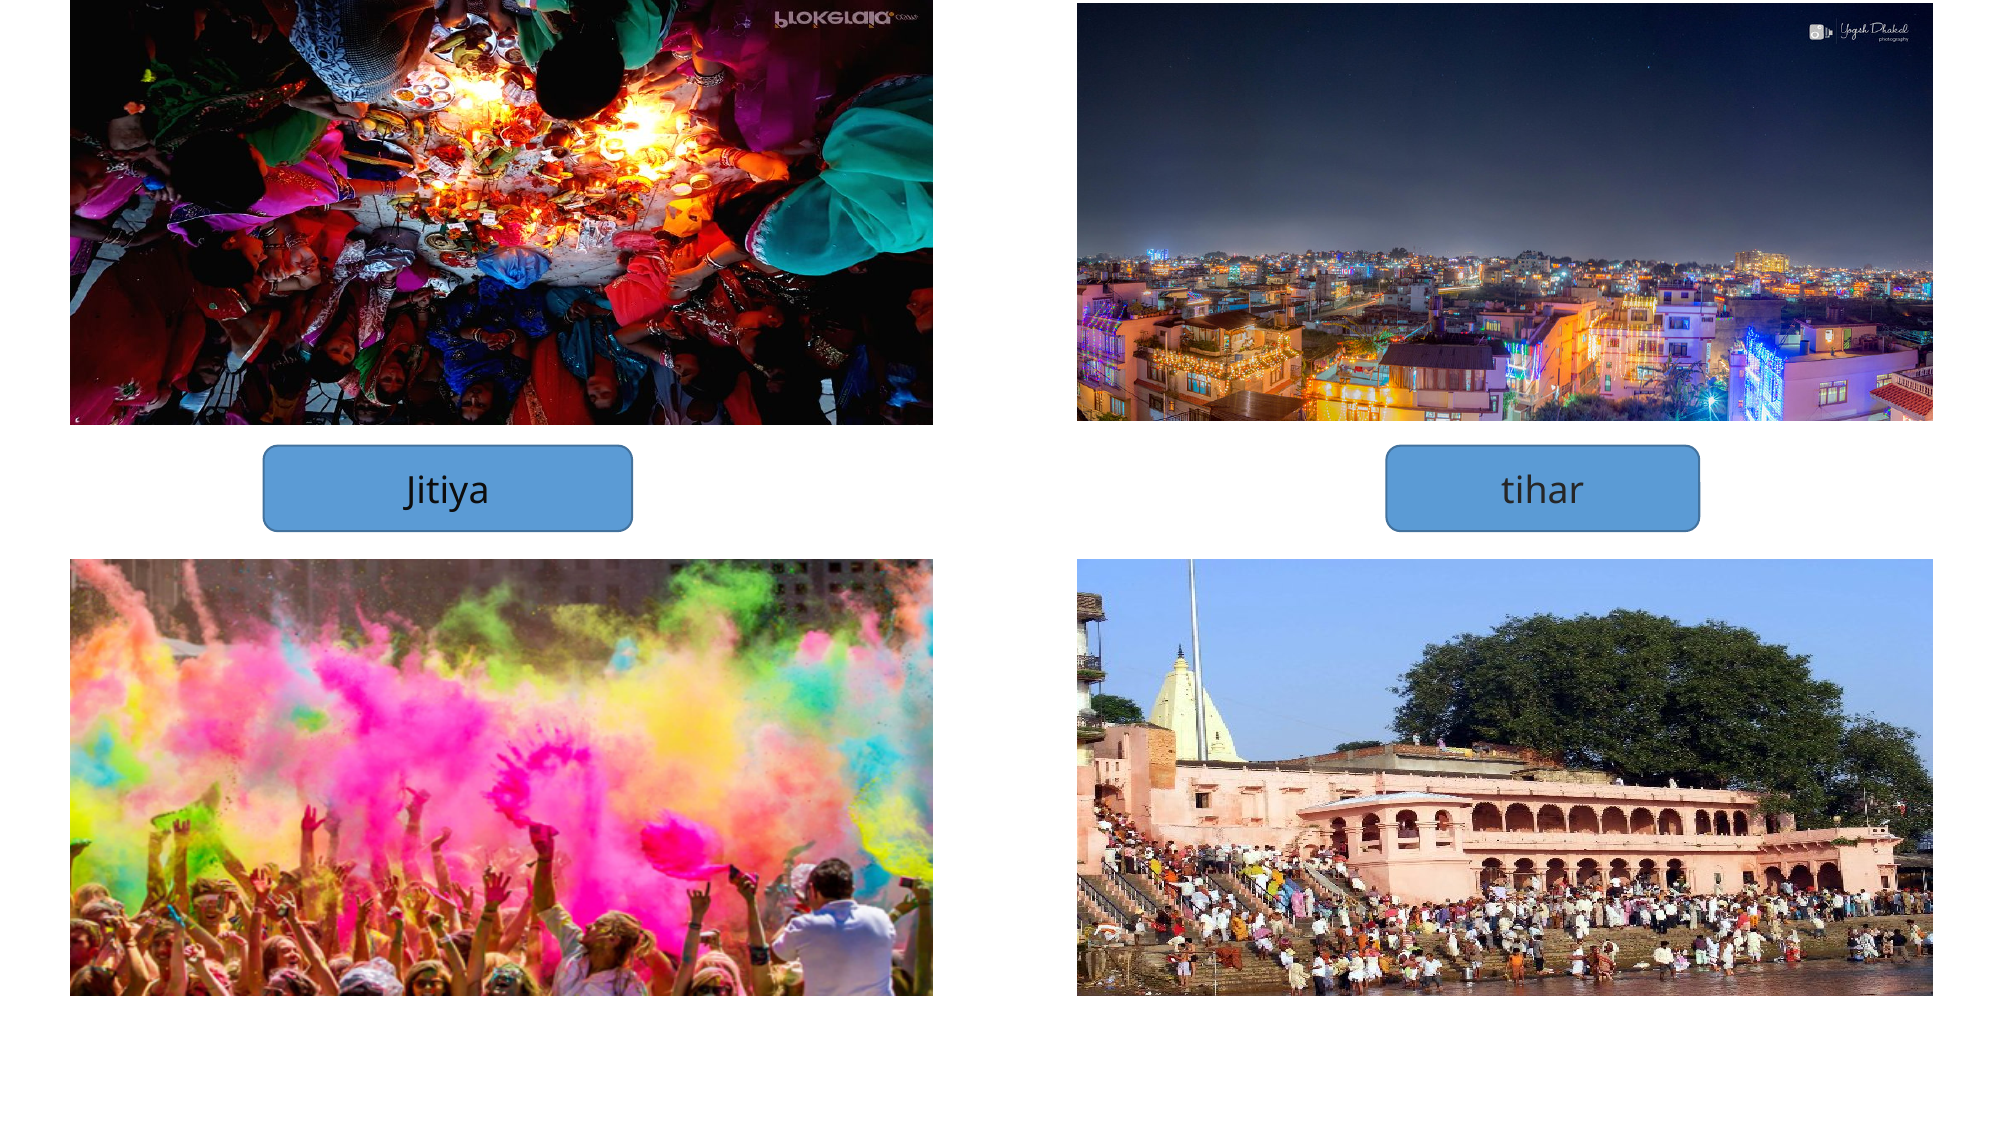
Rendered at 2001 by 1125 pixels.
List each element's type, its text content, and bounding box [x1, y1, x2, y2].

text_box tihar [1385, 444, 1701, 533]
picture [70, 0, 933, 425]
picture [70, 558, 933, 996]
picture [1077, 558, 1933, 996]
picture [1077, 3, 1933, 421]
text_box Jitiya [262, 444, 634, 533]
